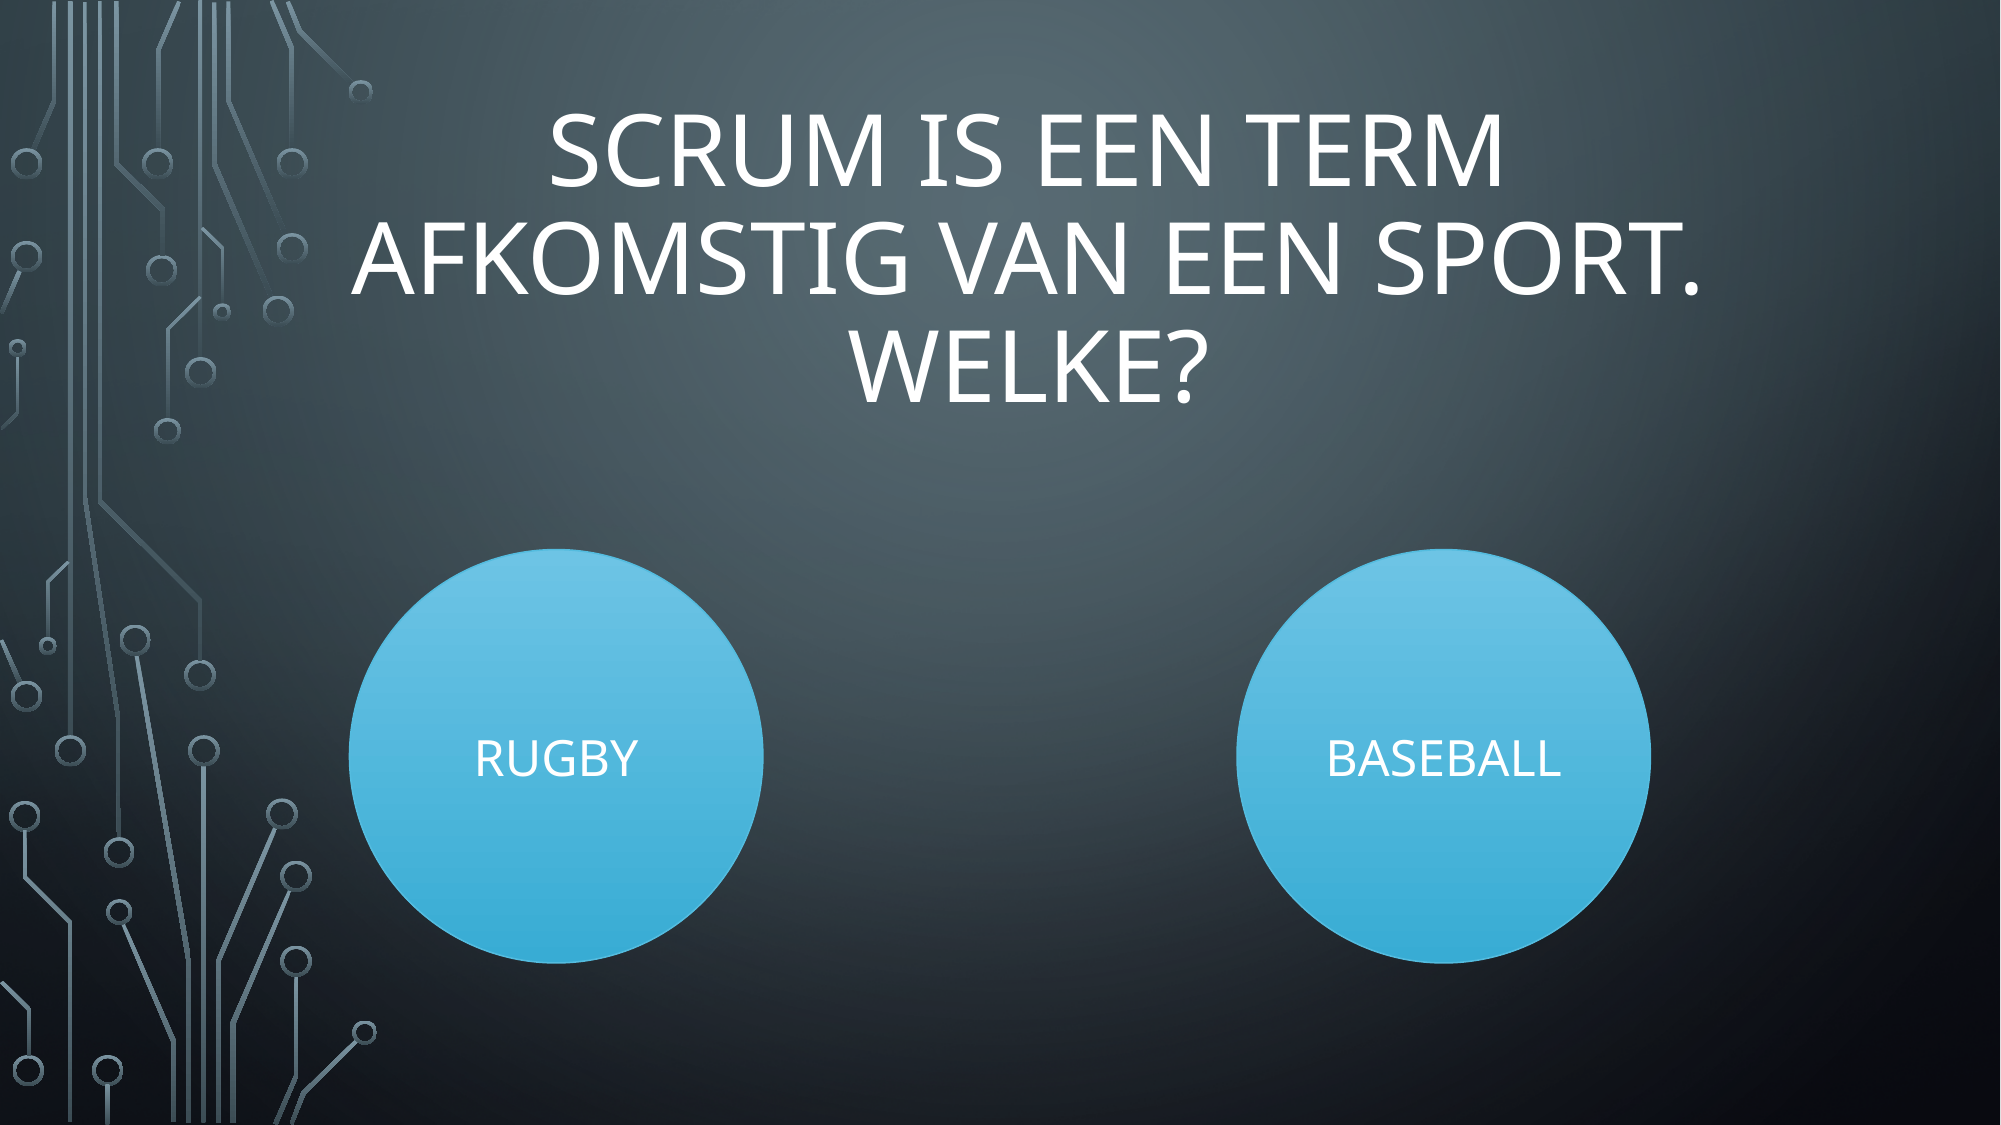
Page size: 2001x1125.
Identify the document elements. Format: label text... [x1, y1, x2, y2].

title Scrum is een term afkomstig van een sport. Welke? [307, 39, 1750, 432]
text_box BASEBALL [1236, 548, 1652, 964]
text_box RUGBY [348, 548, 764, 964]
